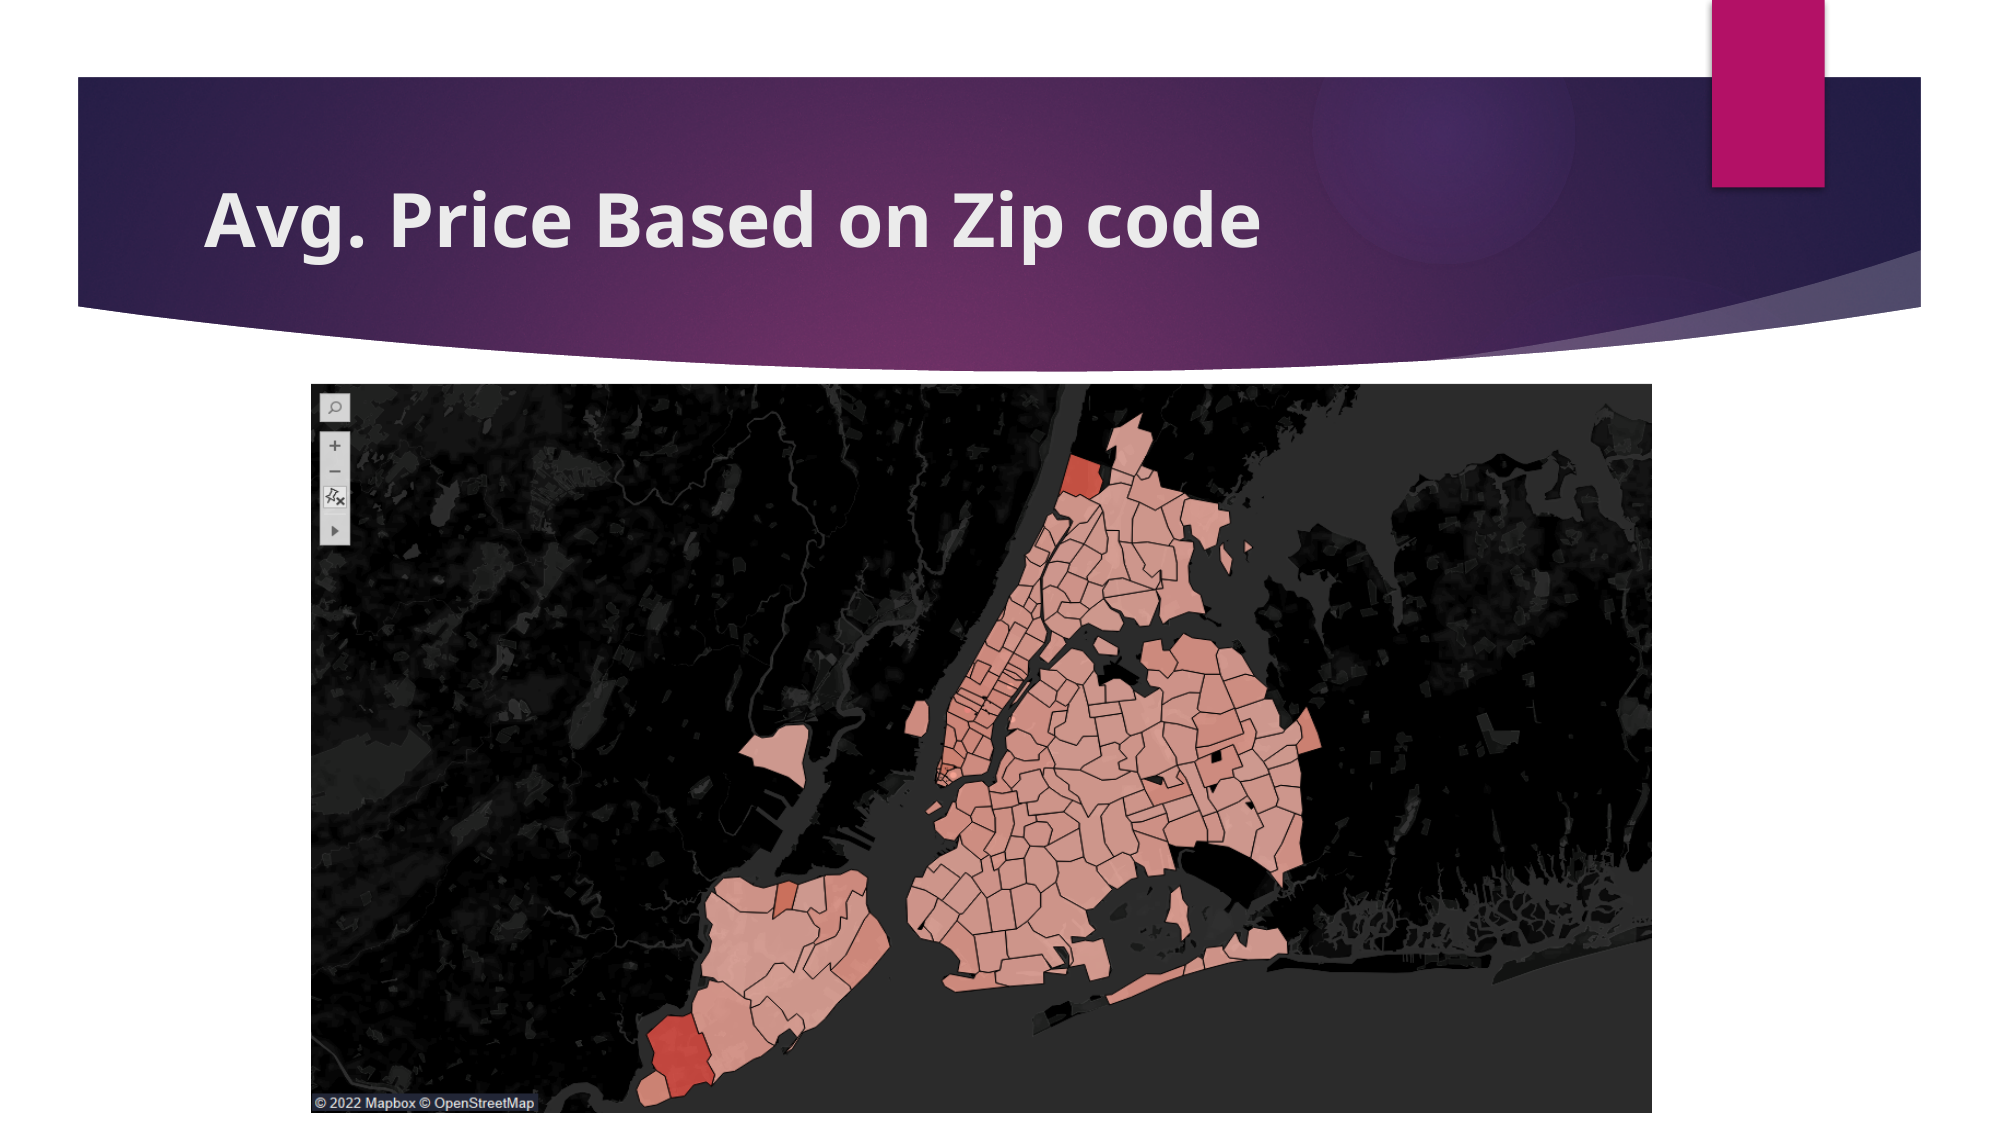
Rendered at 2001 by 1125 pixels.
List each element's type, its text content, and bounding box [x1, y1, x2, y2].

title Avg. Price Based on Zip code [189, 159, 1627, 276]
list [311, 383, 1652, 1114]
